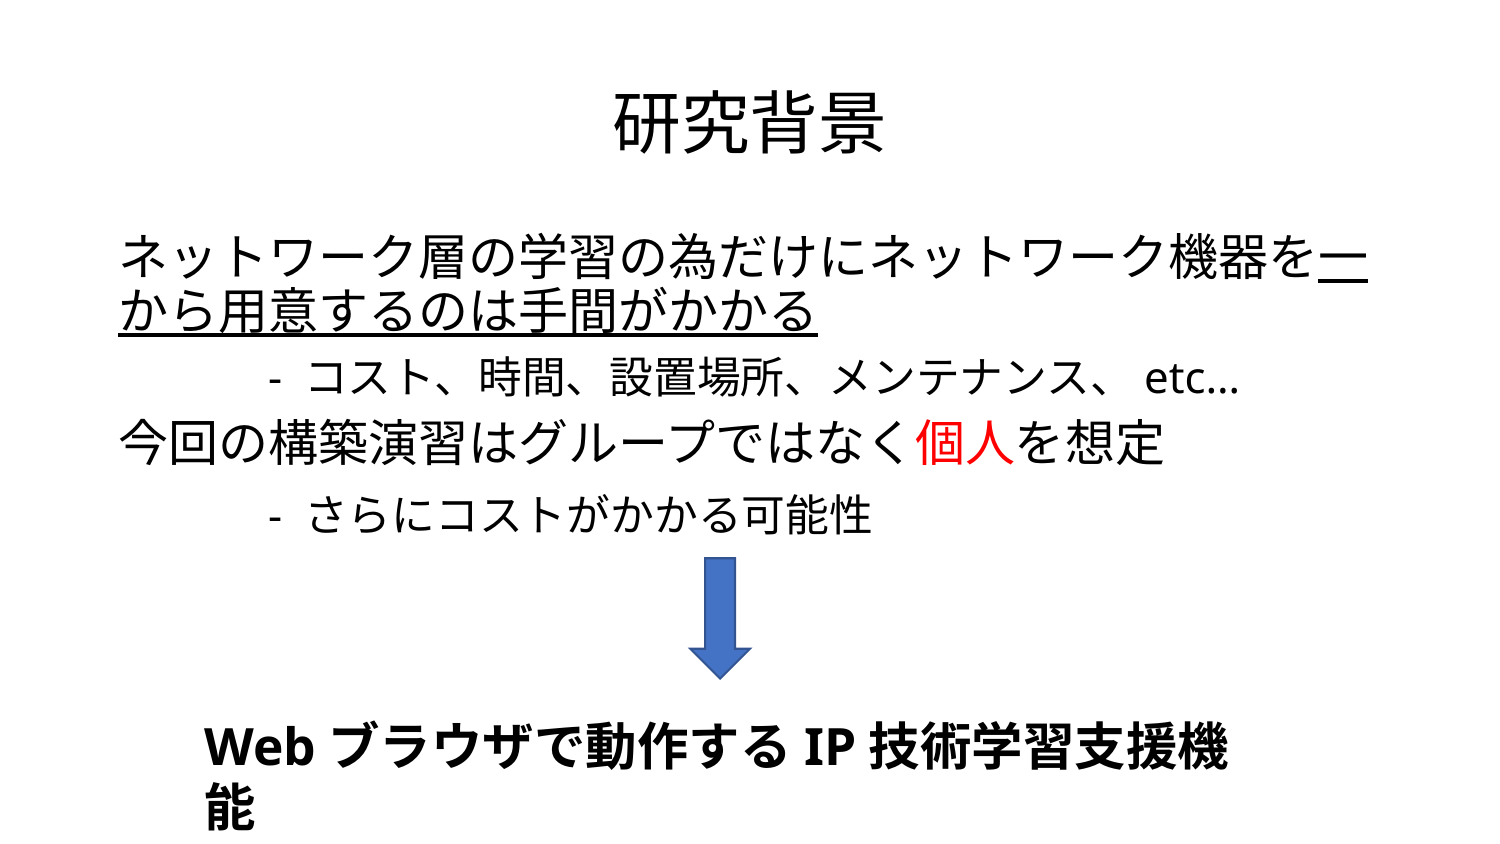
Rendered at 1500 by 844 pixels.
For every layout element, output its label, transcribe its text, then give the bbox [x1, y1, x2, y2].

text_box Webブラウザで動作するIP技術学習支援機能 [189, 706, 1288, 844]
title 研究背景 [103, 44, 1397, 208]
text_box [687, 557, 753, 681]
list ネットワーク層の学習の為だけにネットワーク機器を一から用意するのは手間がかかる - コスト、時間、設置場所、メンテナンス、etc… 今回の構築演習はグループではなく個人を想定 - さらにコストがかかる可能性 [103, 224, 1397, 760]
